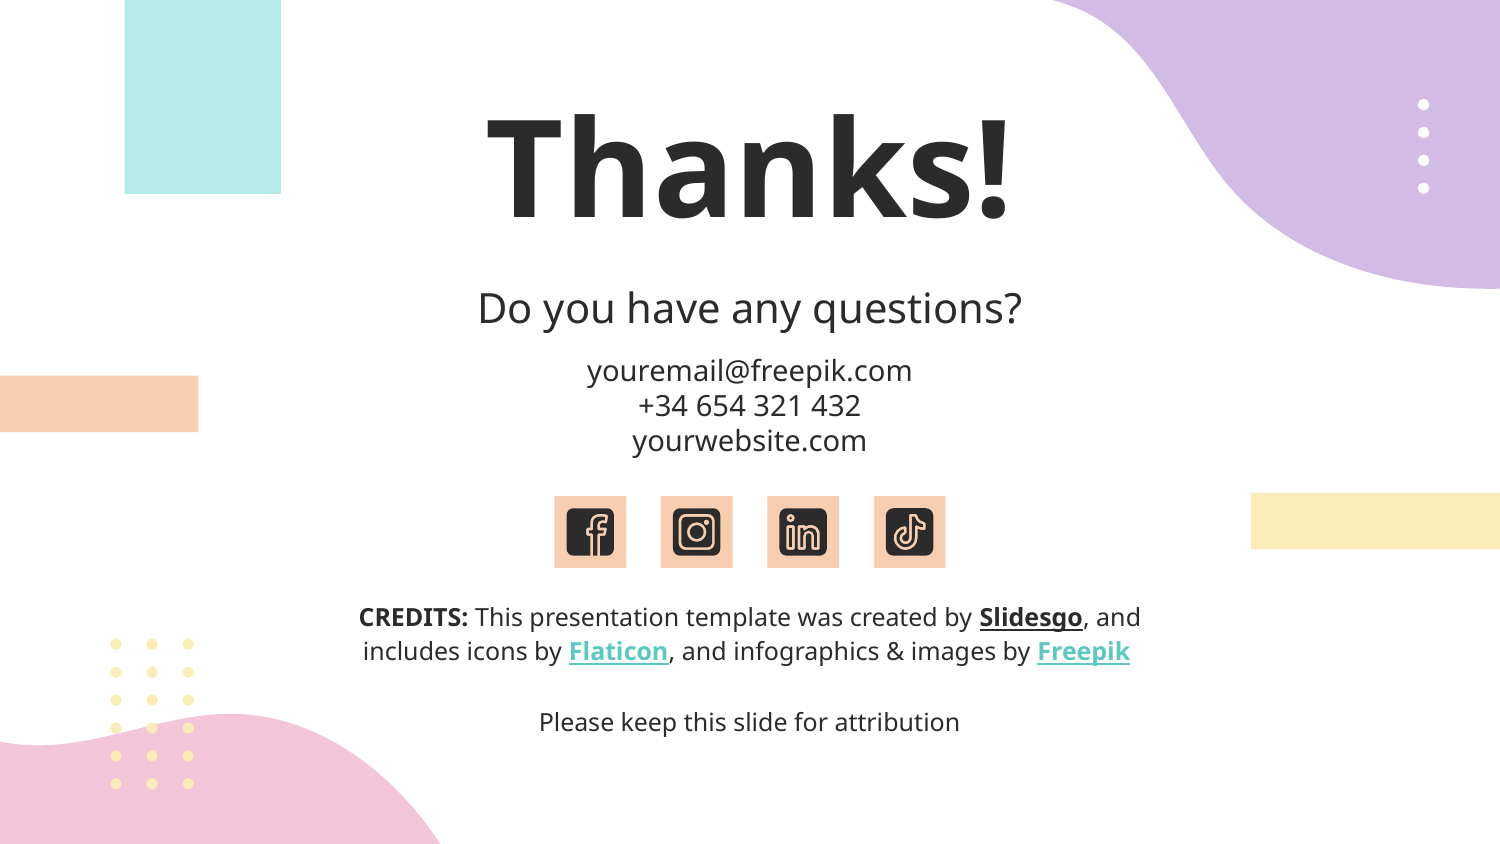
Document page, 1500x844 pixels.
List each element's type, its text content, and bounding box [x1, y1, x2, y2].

text_box [1052, 0, 1500, 289]
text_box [566, 508, 615, 556]
text_box [660, 496, 733, 568]
text_box [124, 0, 281, 194]
title Thanks! [332, 84, 1168, 242]
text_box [885, 507, 934, 556]
subtitle Do you have any questions? youremail@freepik.com +34 654 321 432 yourwebsite.com [332, 266, 1168, 462]
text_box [672, 508, 721, 556]
text_box [554, 496, 627, 568]
text_box [767, 496, 840, 568]
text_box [779, 508, 828, 556]
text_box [1417, 98, 1430, 195]
text_box [873, 496, 946, 568]
text_box Please keep this slide for attribution [332, 691, 1168, 734]
